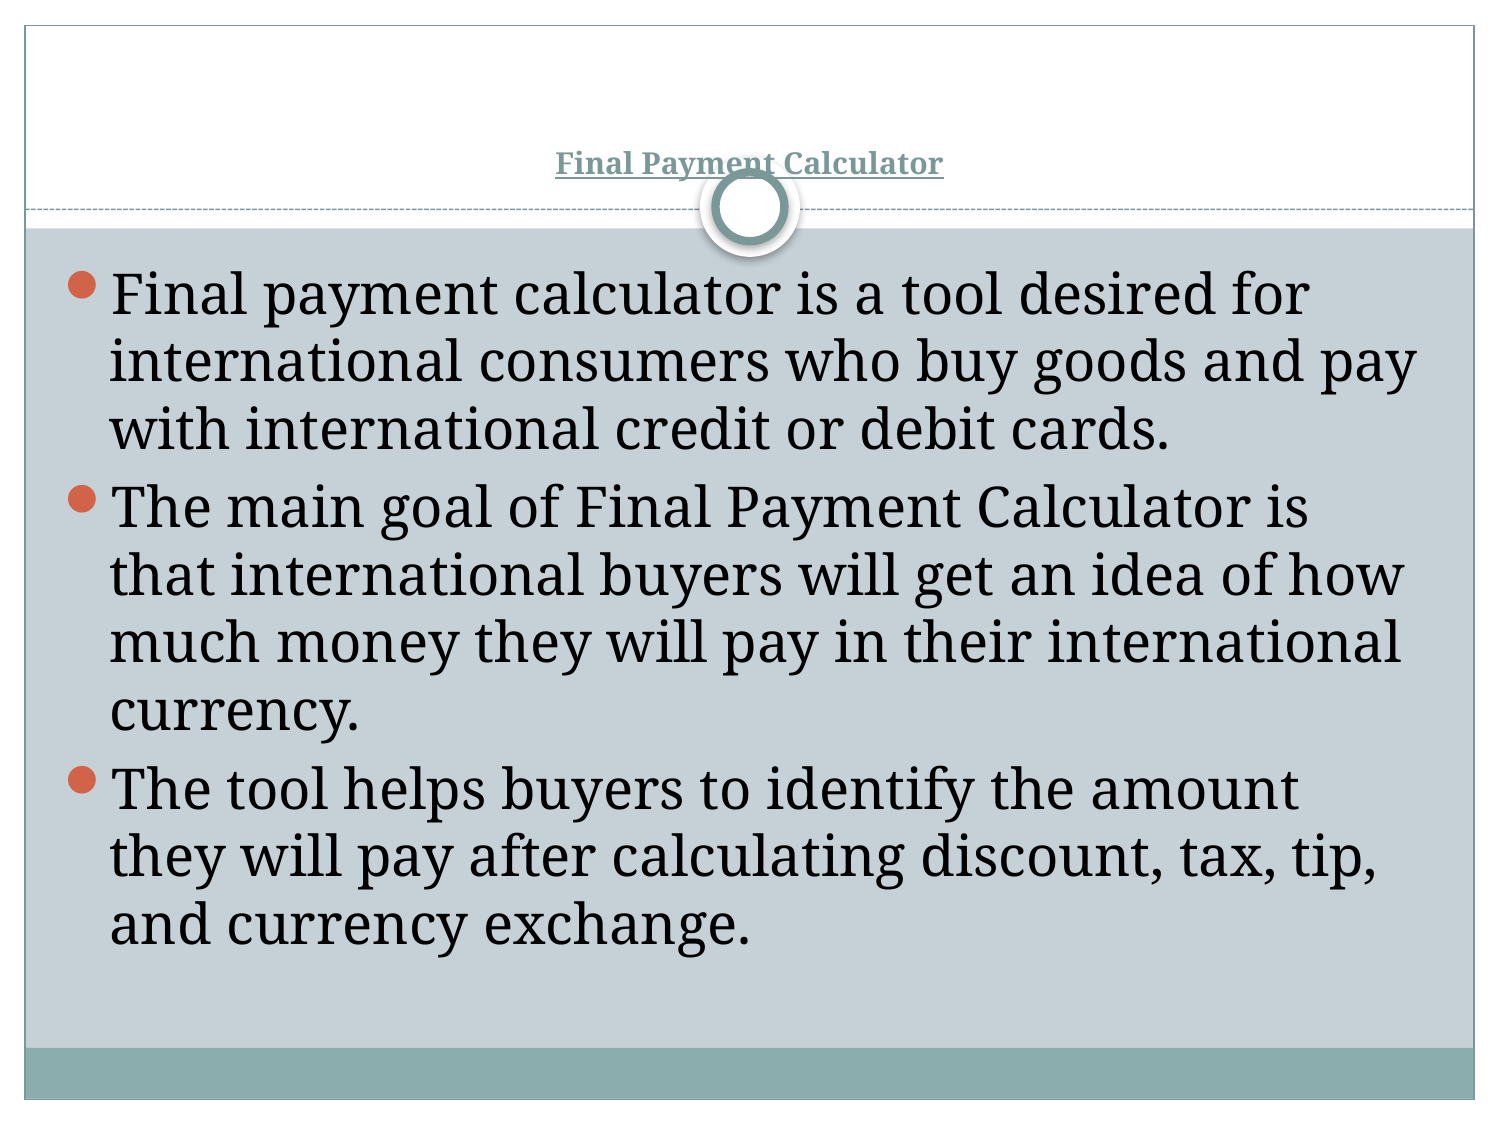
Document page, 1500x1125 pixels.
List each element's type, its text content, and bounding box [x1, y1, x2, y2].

list Final payment calculator is a tool desired for international consumers who buy goods and pay with international credit or debit cards. The main goal of Final Payment Calculator is that international buyers will get an idea of how much money they will pay in their international currency. The tool helps buyers to identify the amount they will pay after calculating discount, tax, tip, and currency exchange. [49, 250, 1445, 1001]
title Final Payment Calculator [49, 99, 1450, 225]
